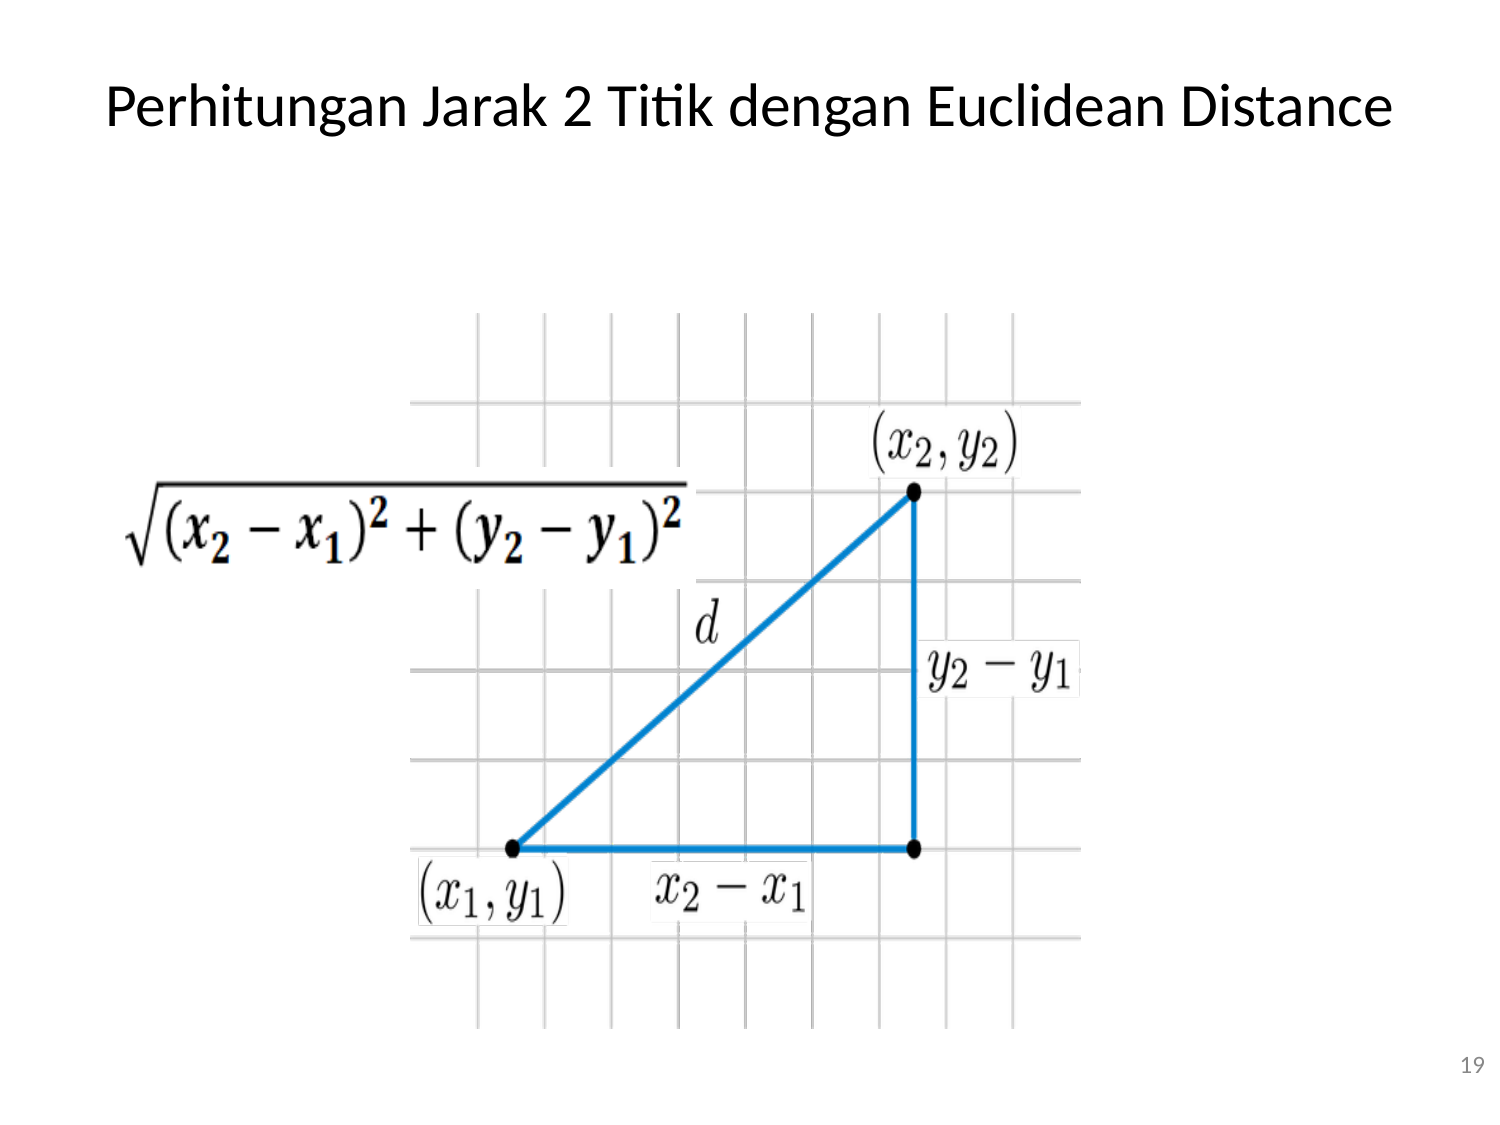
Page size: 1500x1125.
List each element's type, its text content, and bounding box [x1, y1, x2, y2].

picture [124, 313, 1081, 1029]
slide_number ‹#› [1409, 1020, 1500, 1106]
title Perhitungan Jarak 2 Titik dengan Euclidean Distance [75, 45, 1425, 233]
